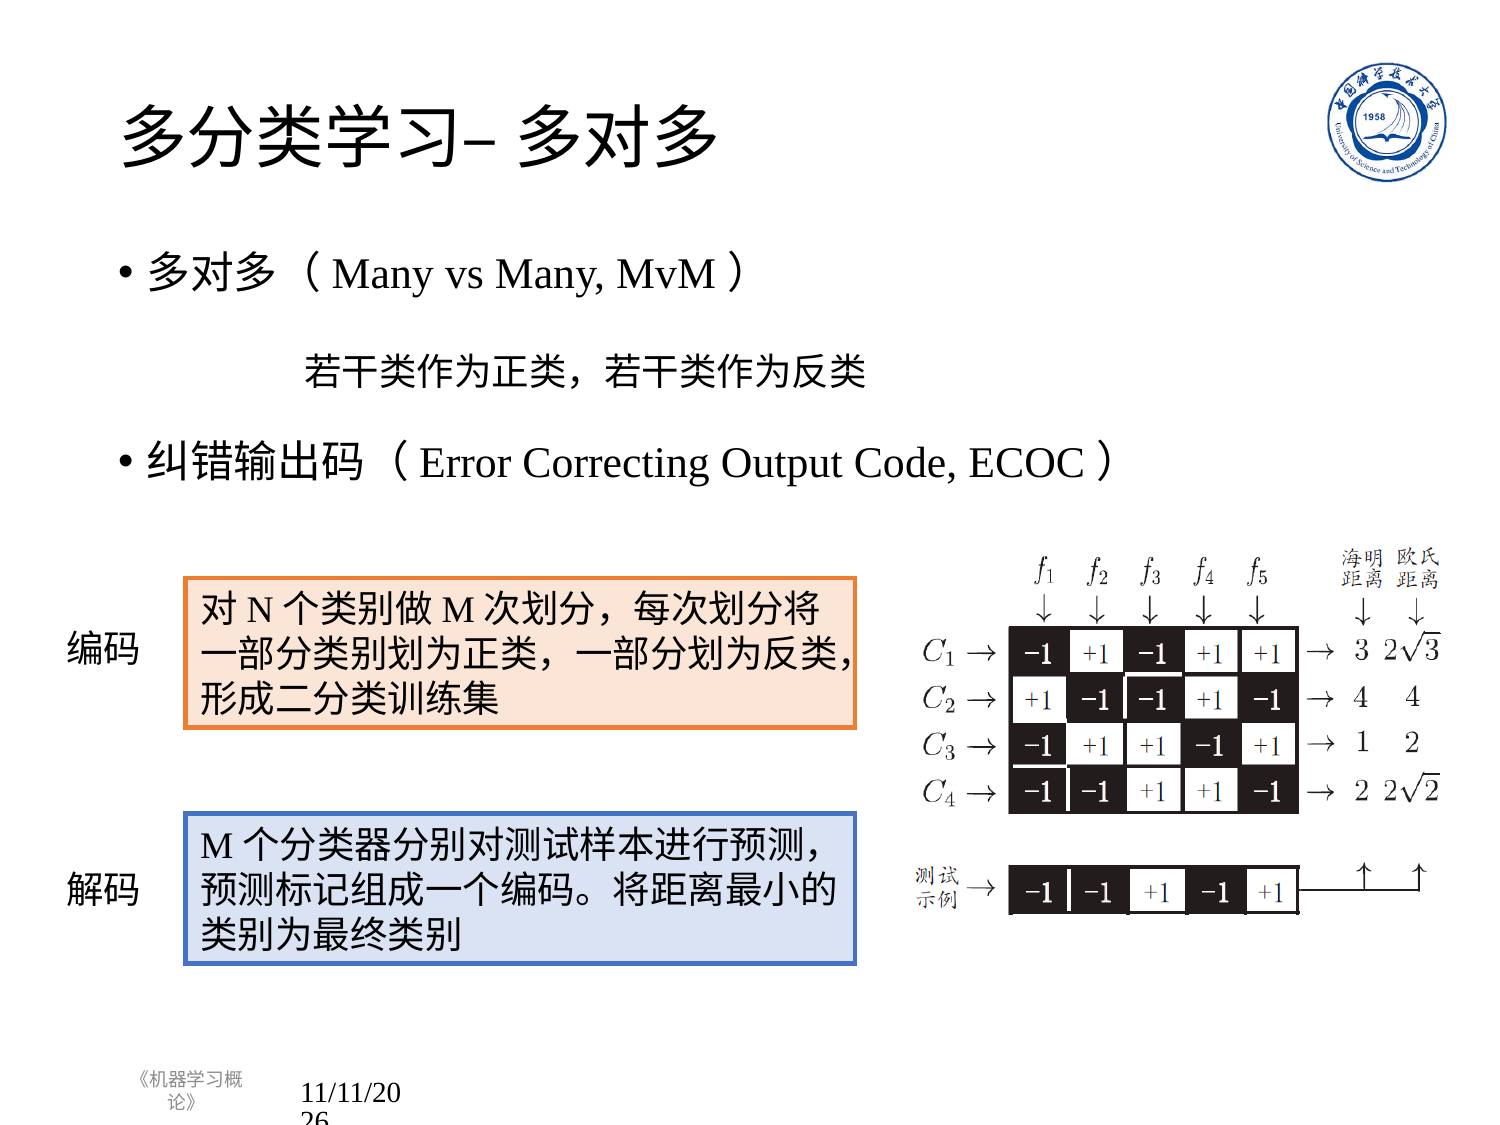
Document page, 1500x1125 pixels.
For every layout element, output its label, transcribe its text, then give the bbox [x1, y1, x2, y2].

picture [1397, 59, 1450, 144]
title 多分类学习– 多对多 [103, 59, 1397, 221]
text_box 对N个类别做M次划分，每次划分将一部分类别划为正类，一部分划为反类，形成二分类训练集 [185, 578, 855, 728]
slide_number [1372, 144, 1476, 205]
list 多对多（Many vs Many, MvM） 纠错输出码（Error Correcting Output Code, ECOC） [103, 243, 1397, 1053]
text_box 编码 [51, 617, 157, 678]
text_box 解码 [51, 859, 157, 919]
slide_number [285, 1068, 422, 1113]
picture [915, 541, 1456, 817]
footer 《机器学习概论》 [104, 1068, 270, 1113]
text_box 若干类作为正类，若干类作为反类 [214, 340, 882, 401]
picture [915, 858, 1458, 922]
text_box M个分类器分别对测试样本进行预测，预测标记组成一个编码。将距离最小的类别为最终类别 [185, 813, 855, 964]
